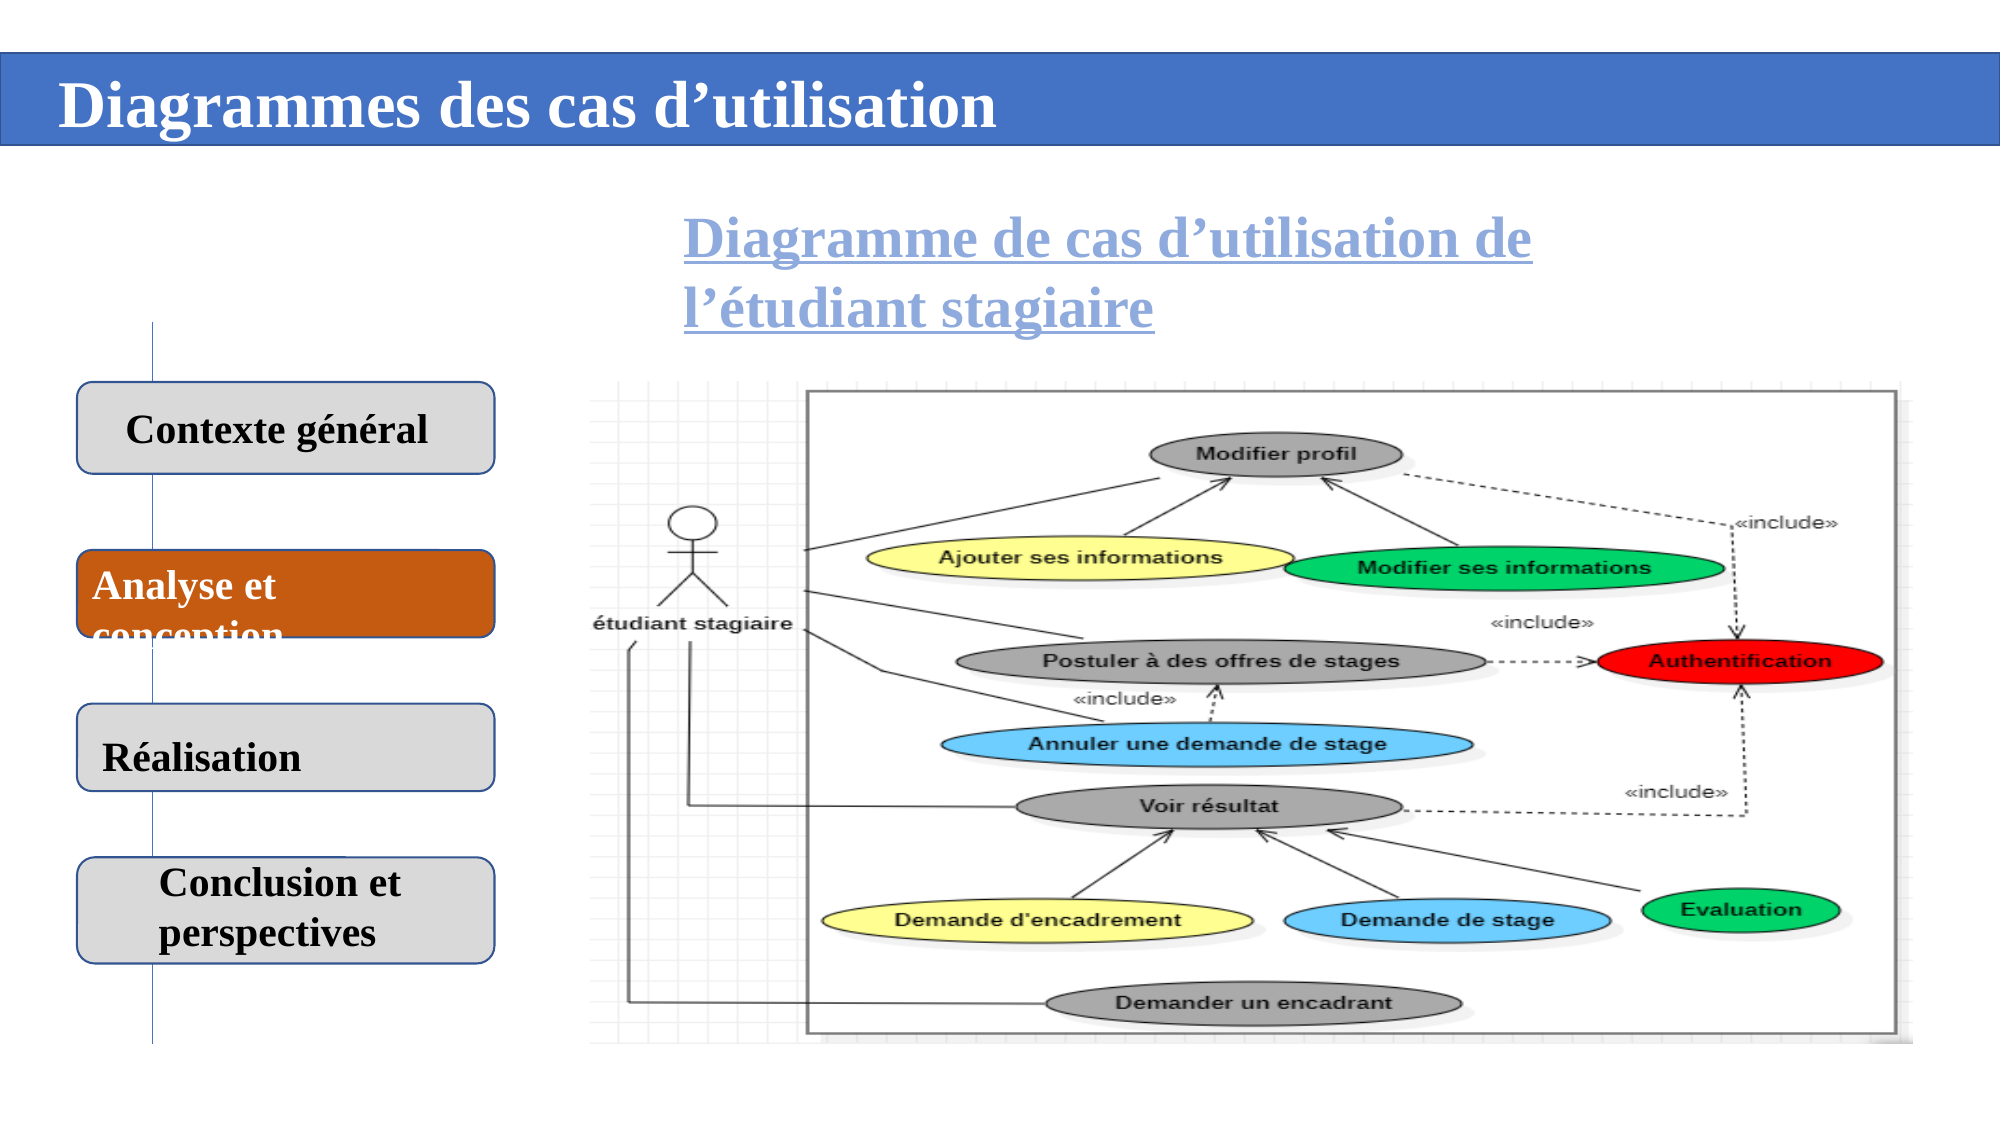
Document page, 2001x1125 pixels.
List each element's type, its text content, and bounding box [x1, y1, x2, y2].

text_box Contexte général [153, 394, 460, 460]
text_box [153, 710, 496, 793]
text_box Contexte général [110, 394, 152, 460]
text_box Réalisation [153, 722, 426, 788]
picture [590, 381, 1913, 1044]
text_box Conclusion et perspectives [144, 847, 152, 963]
text_box [0, 52, 2000, 146]
text_box Diagrammes des cas d’utilisation [43, 53, 1097, 148]
text_box Diagramme de cas d’utilisation de l’étudiant stagiaire [669, 191, 1671, 347]
text_box [75, 380, 152, 475]
text_box [75, 710, 152, 793]
text_box [153, 856, 496, 965]
text_box Conclusion et perspectives [153, 847, 460, 963]
text_box Analyse et conception [153, 550, 495, 710]
text_box [153, 380, 496, 475]
text_box [75, 856, 152, 965]
text_box Réalisation [87, 722, 152, 788]
text_box Analyse et conception [77, 550, 152, 710]
